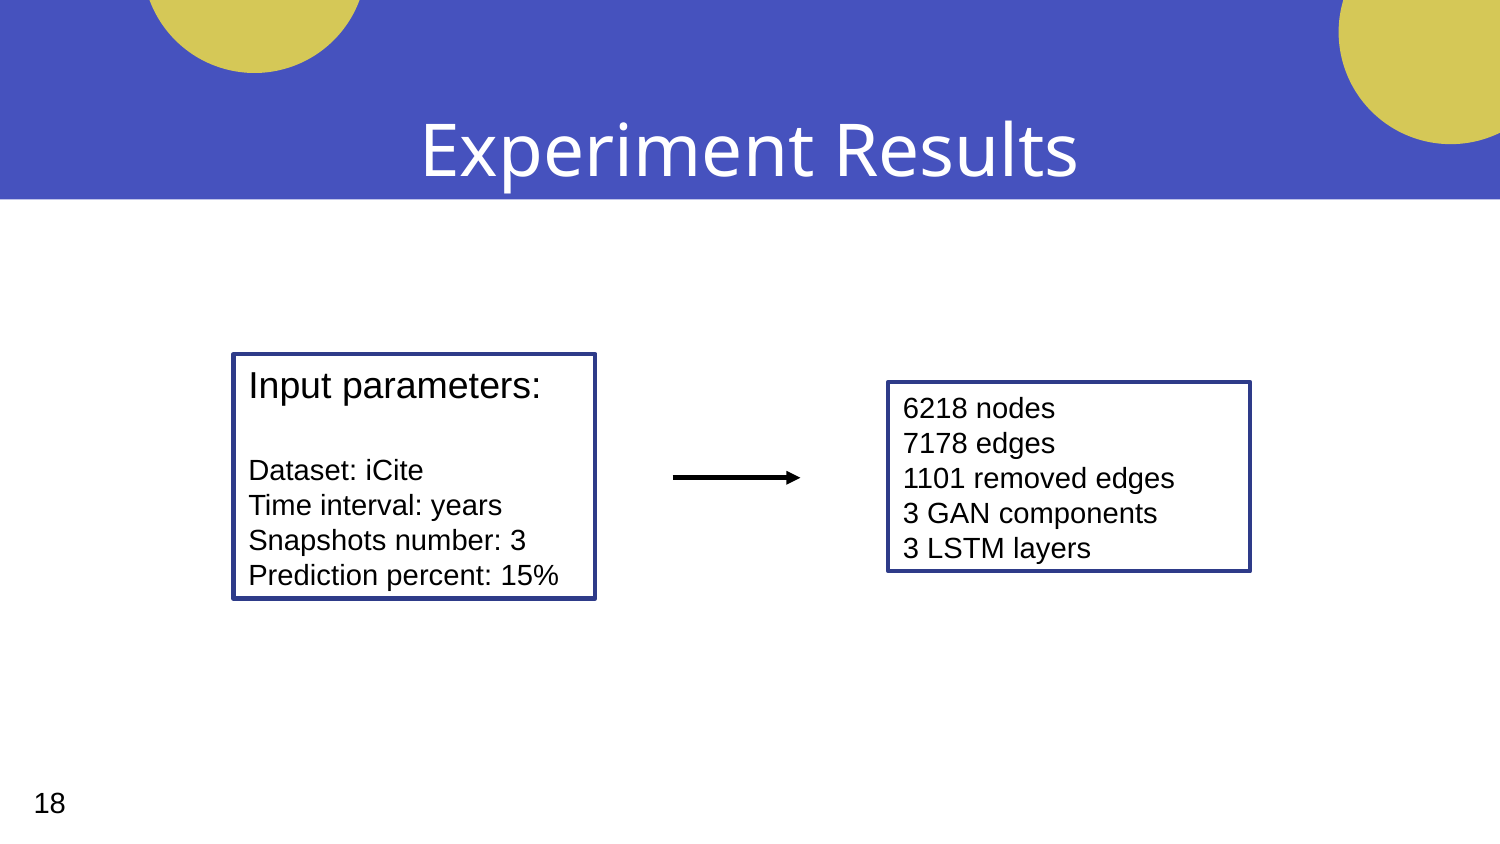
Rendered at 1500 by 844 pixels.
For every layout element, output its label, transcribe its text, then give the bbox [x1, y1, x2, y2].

text_box Input parameters: Dataset: iCite Time interval: years Snapshots number: 3 Prediction percent: 15% [231, 352, 597, 601]
title Experiment Results [118, 88, 1382, 183]
text_box 6218 nodes 7178 edges 1101 removed edges 3 GAN components 3 LSTM layers [886, 380, 1252, 573]
text_box 18 [18, 776, 118, 827]
